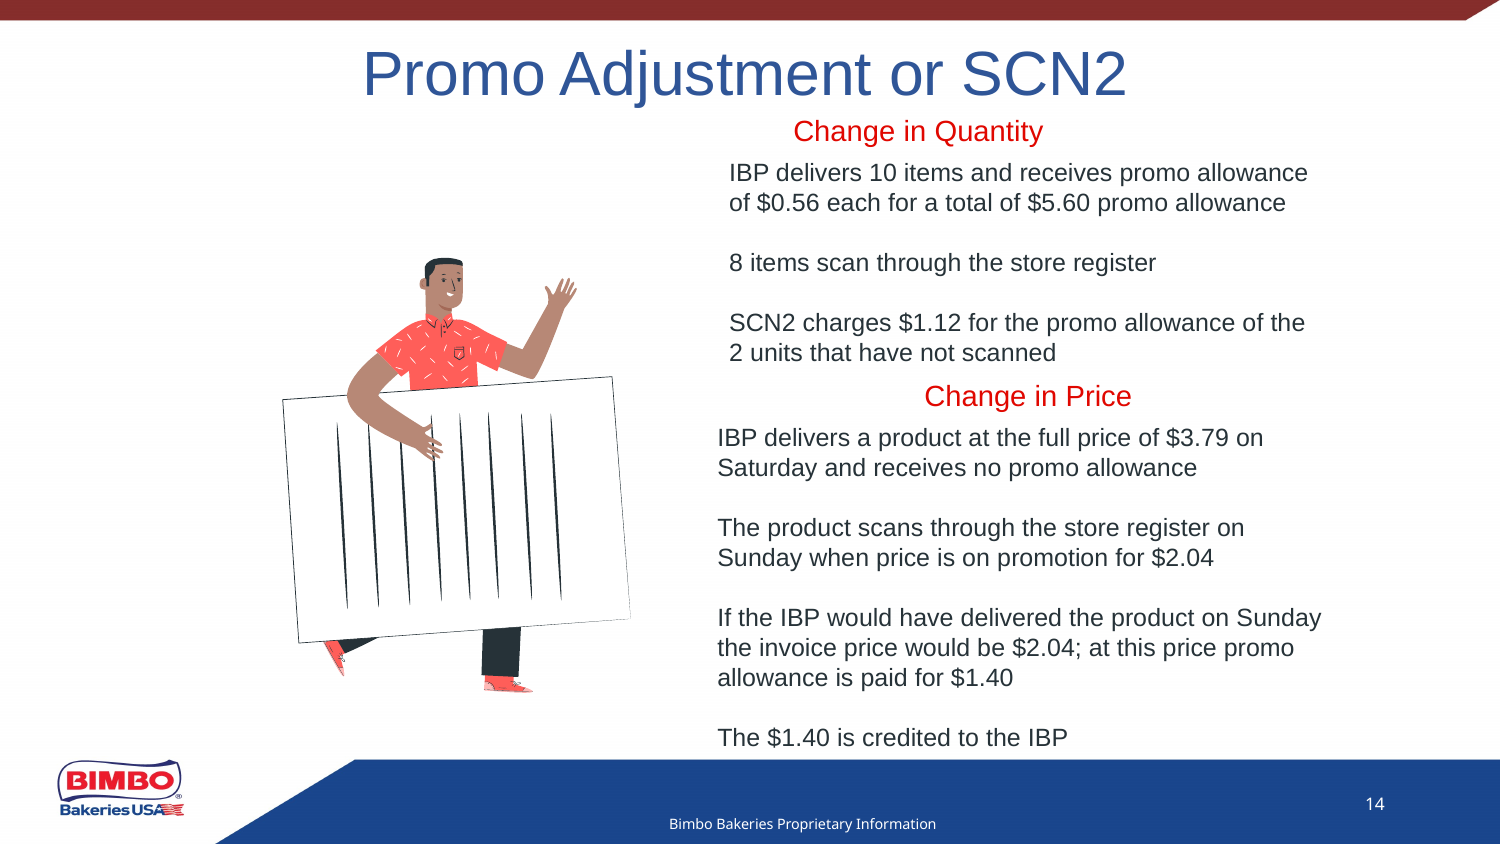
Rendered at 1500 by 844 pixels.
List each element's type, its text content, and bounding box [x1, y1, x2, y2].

text_box Change in Quantity [759, 97, 1059, 157]
title Promo Adjustment or SCN2 [0, 21, 1492, 115]
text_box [282, 257, 631, 693]
text_box Change in Price [880, 362, 1148, 422]
text_box IBP delivers a product at the full price of $3.79 on Saturday and receives no promo allowance The product scans through the store register on Sunday when price is on promotion for $2.04 If the IBP would have delivered the product on Sunday the invoice price would be $2.04; at this price promo allowance is paid for $1.40 The $1.40 is credited to the IBP [702, 445, 1348, 767]
picture [0, 0, 1500, 844]
text_box IBP delivers 10 items and receives promo allowance of $0.56 each for a total of $5.60 promo allowance 8 items scan through the store register SCN2 charges $1.12 for the promo allowance of the 2 units that have not scanned [714, 156, 1333, 382]
